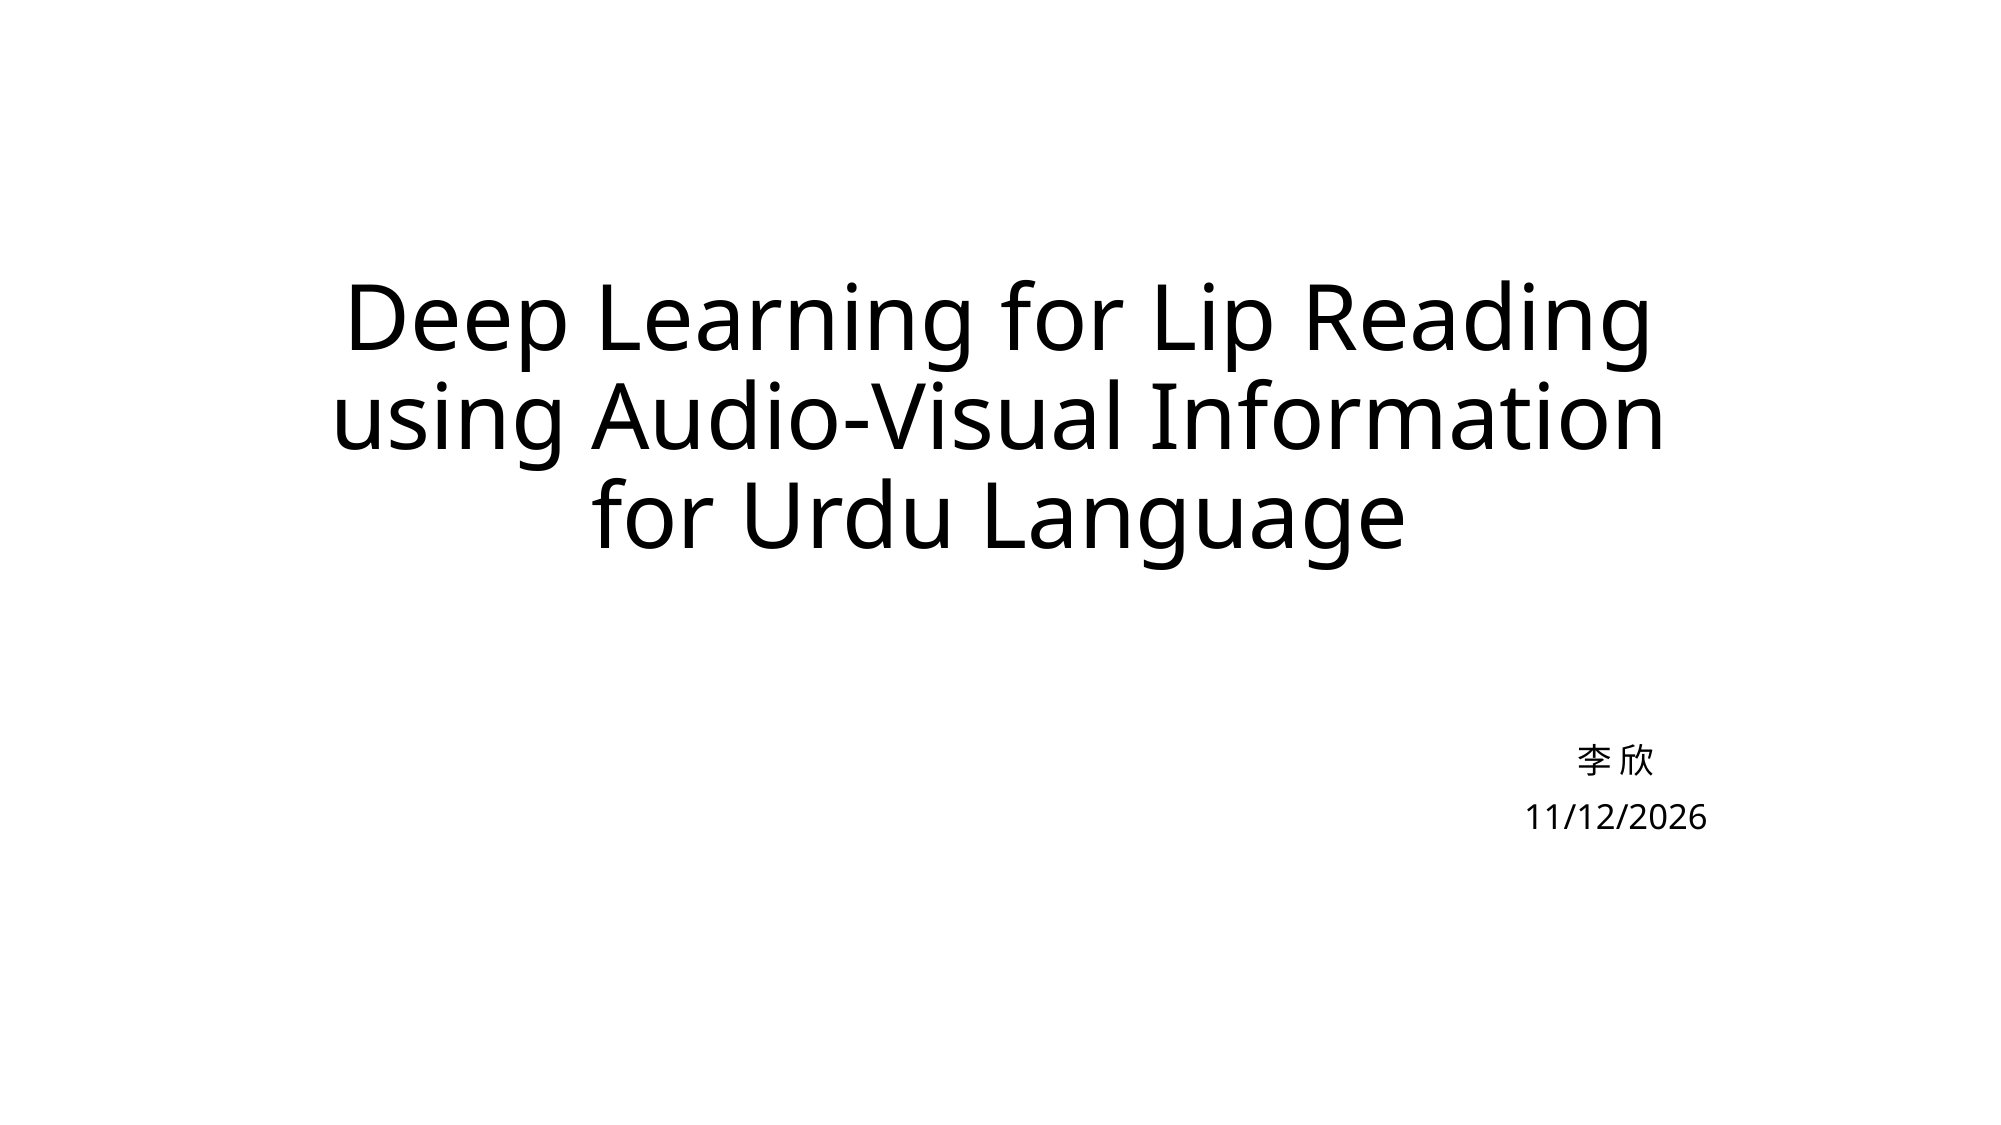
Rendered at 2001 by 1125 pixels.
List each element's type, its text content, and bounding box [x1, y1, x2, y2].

subtitle 李 欣 2018/4/12 [1481, 736, 1750, 846]
title Deep Learning for Lip Reading using Audio-Visual Information for Urdu Language [249, 184, 1750, 576]
